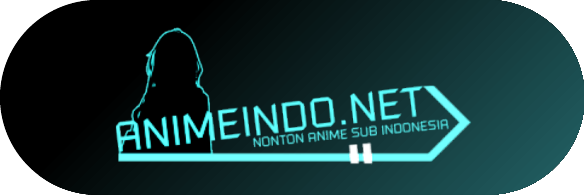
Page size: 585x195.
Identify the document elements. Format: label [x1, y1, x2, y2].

text_box [0, 0, 585, 195]
picture [110, 27, 474, 167]
